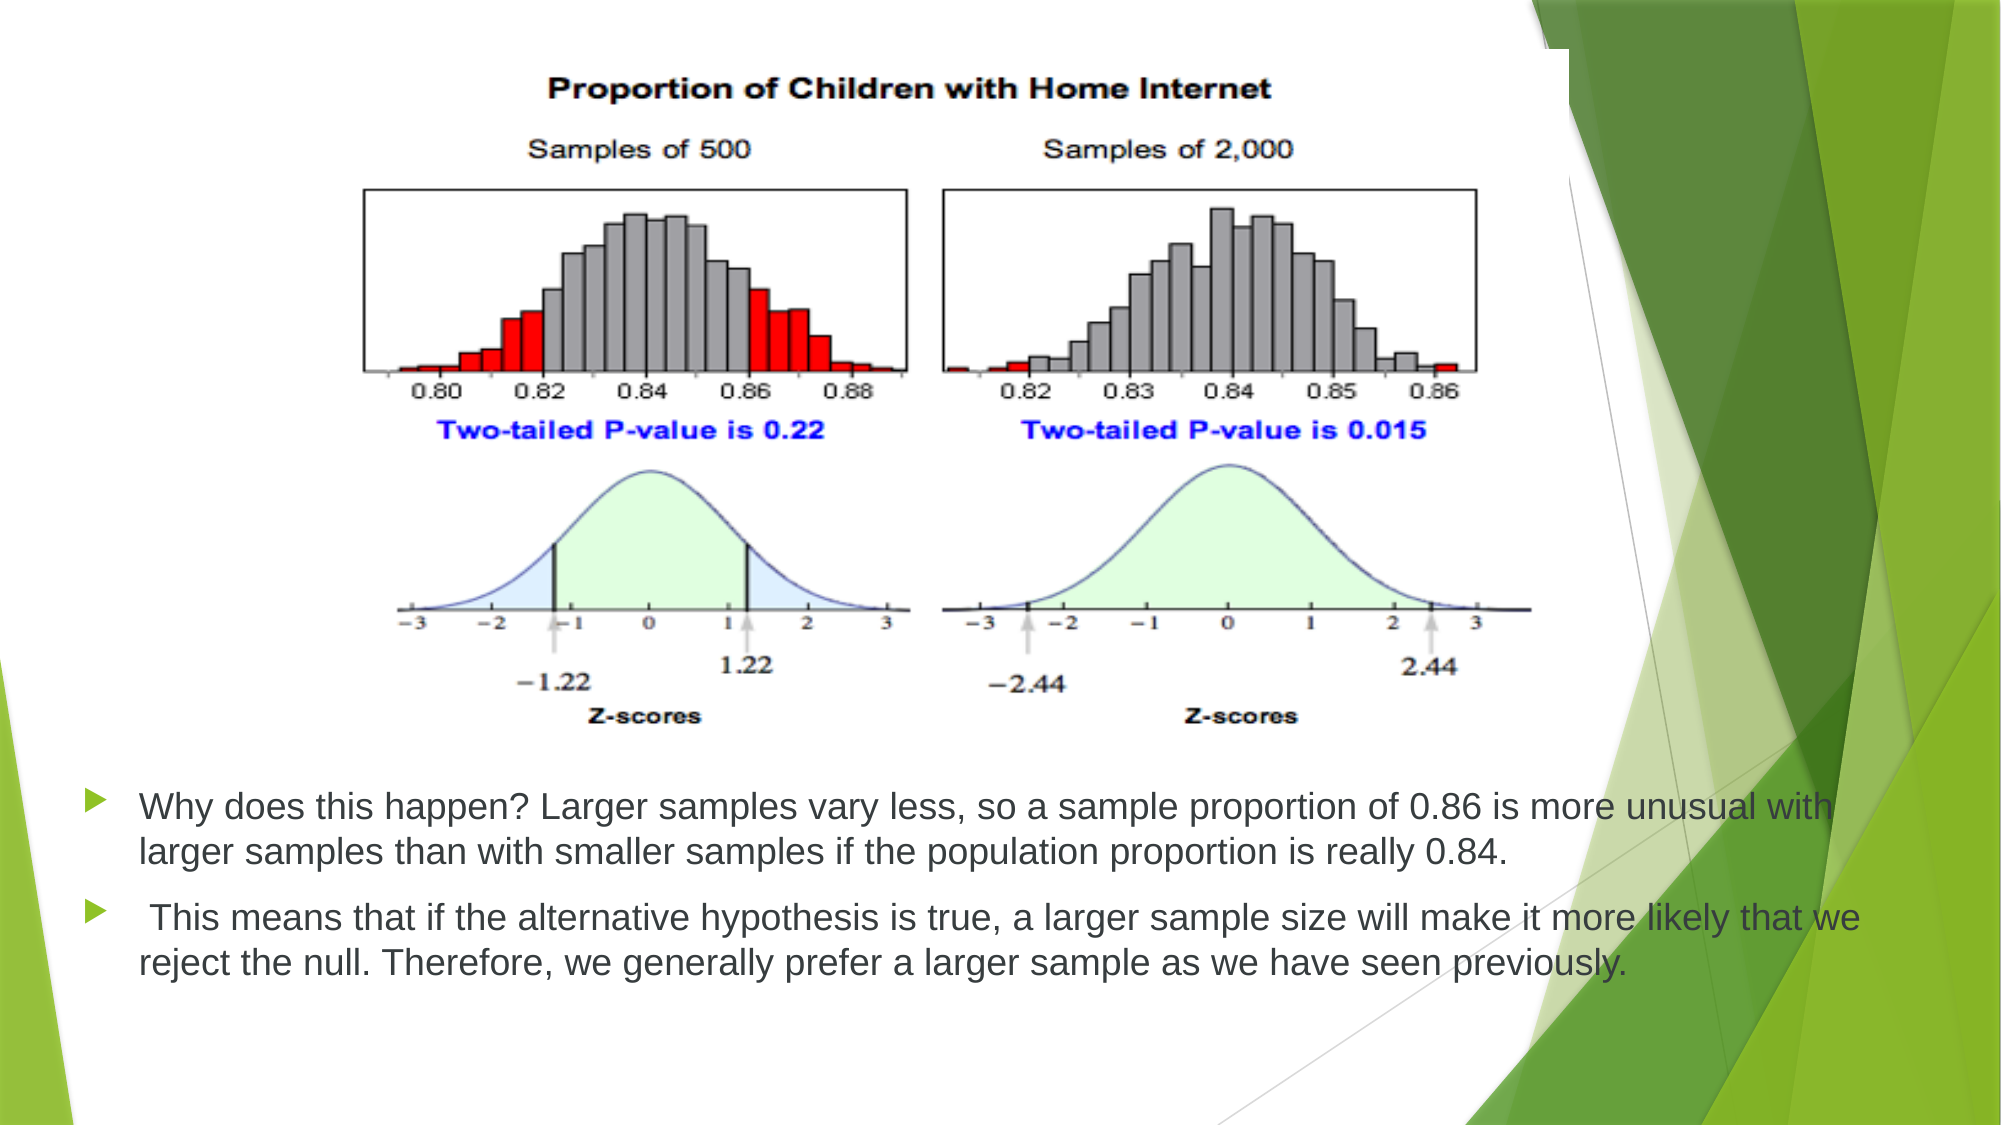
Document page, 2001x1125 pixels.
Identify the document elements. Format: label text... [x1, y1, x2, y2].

list Why does this happen? Larger samples vary less, so a sample proportion of 0.86 is more unusual with larger samples than with smaller samples if the population proportion is really 0.84. This means that if the alternative hypothesis is true, a larger sample size will make it more likely that we reject the null. Therefore, we generally prefer a larger sample as we have seen previously. [67, 50, 1940, 1055]
picture [317, 49, 1569, 745]
